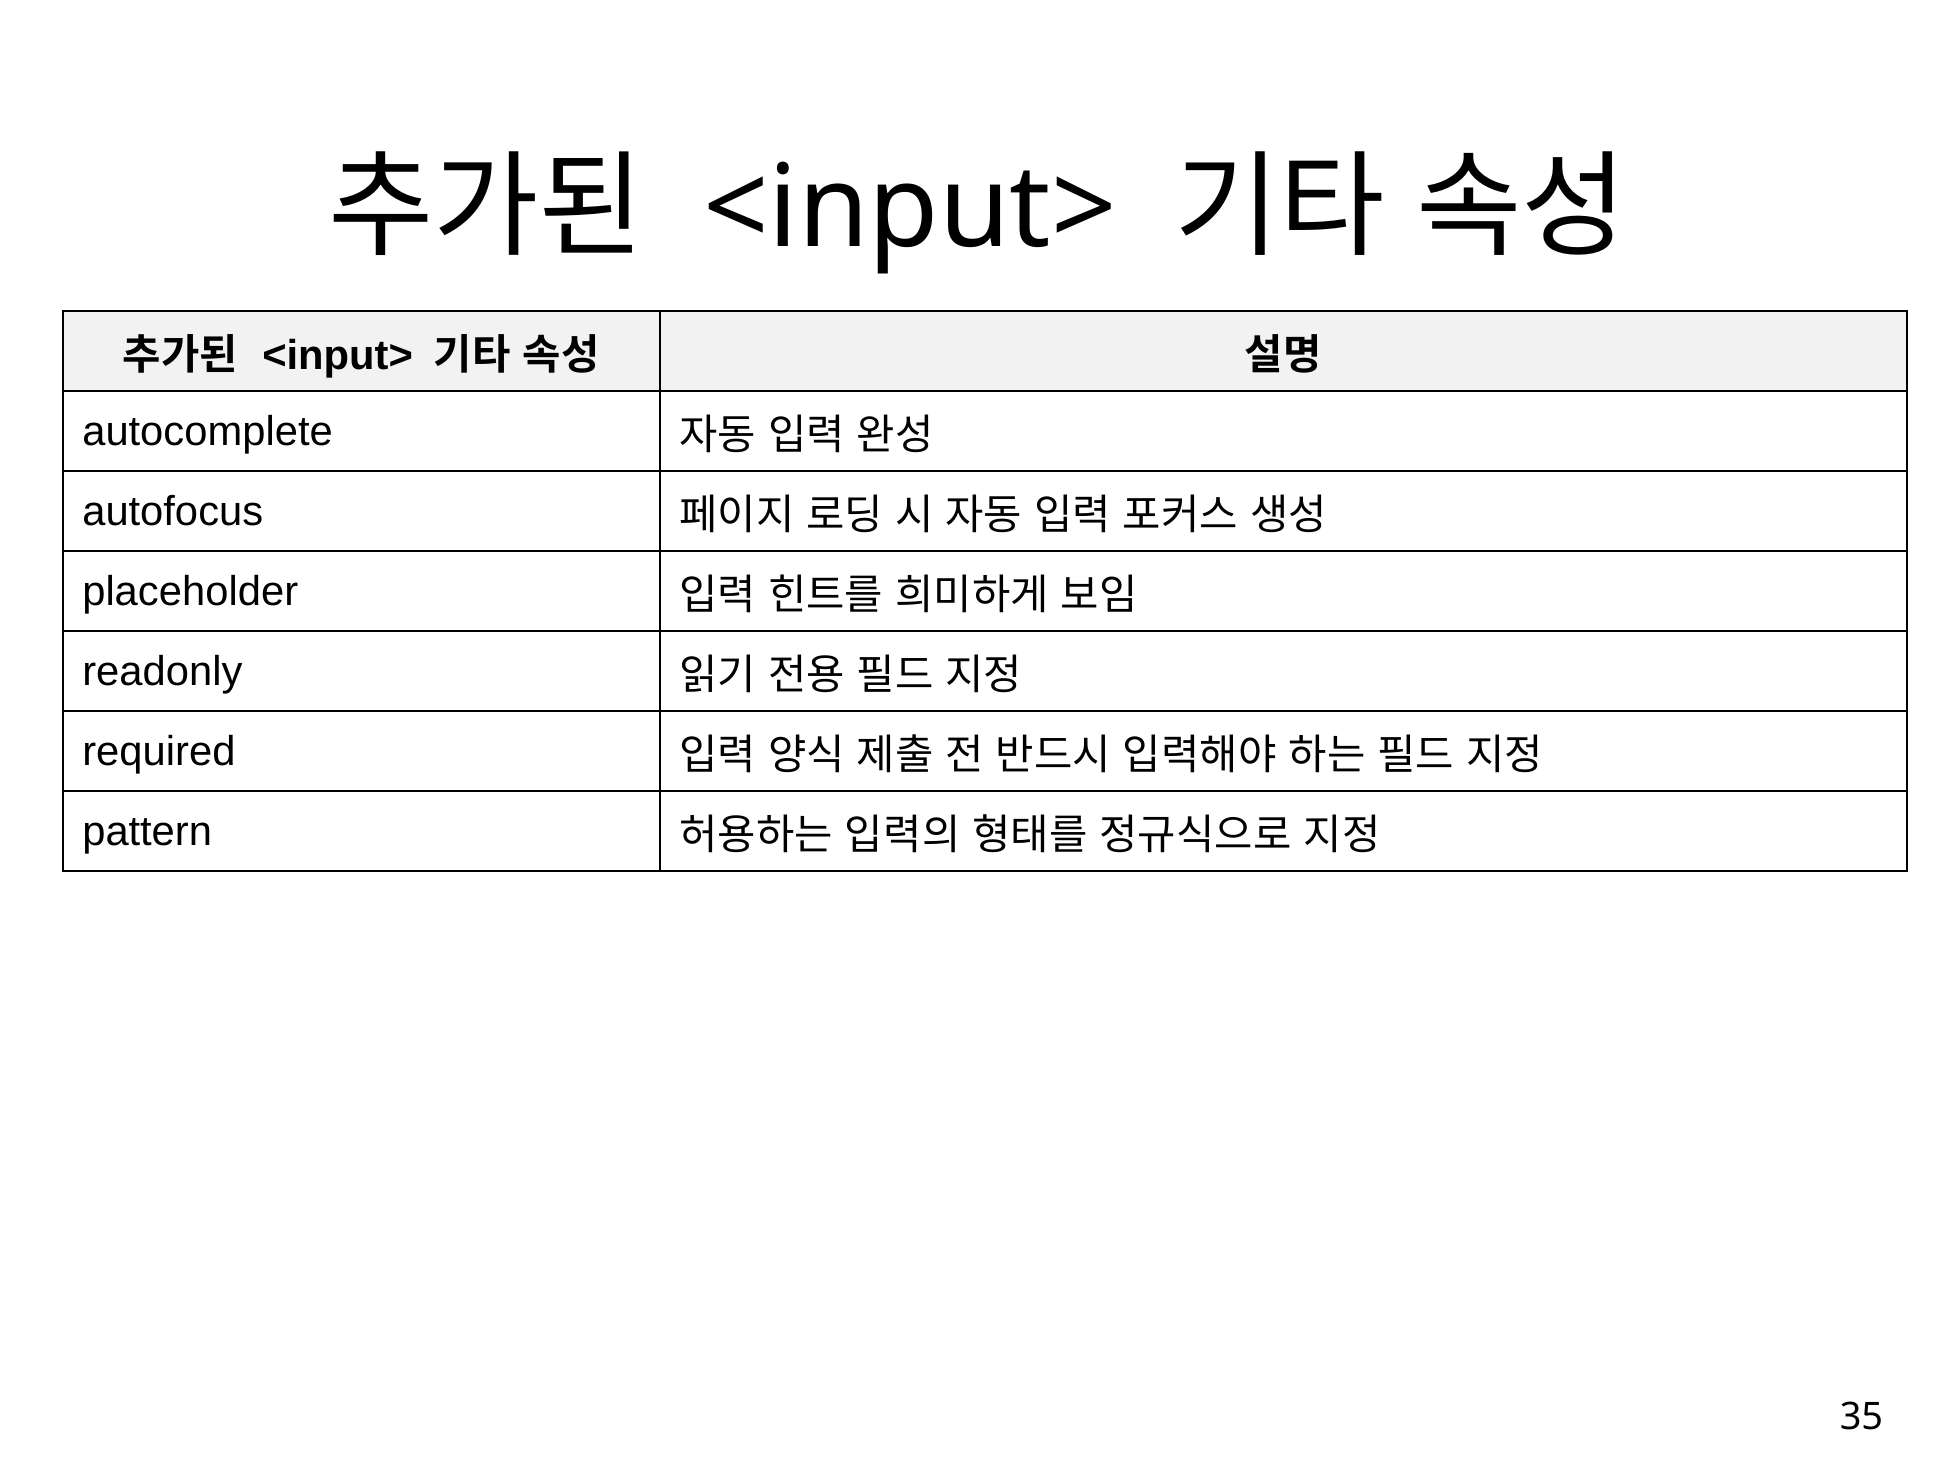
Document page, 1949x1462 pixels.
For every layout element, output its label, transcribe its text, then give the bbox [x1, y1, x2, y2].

table_cell 입력 양식 제출 전 반드시 입력해야 하는 필드 지정 [661, 712, 1906, 790]
table_cell autocomplete [64, 392, 659, 470]
table_header 추가된 <input> 기타 속성 [64, 312, 659, 390]
table_cell 입력 힌트를 희미하게 보임 [661, 552, 1906, 630]
table_cell readonly [64, 632, 659, 710]
table_cell 허용하는 입력의 형태를 정규식으로 지정 [661, 792, 1906, 870]
text_box 추가된 <input> 기타 속성 [181, 116, 1774, 280]
table_cell pattern [64, 792, 659, 870]
table_cell autofocus [64, 472, 659, 550]
slide_number 35 [1496, 1372, 1899, 1462]
table_cell 읽기 전용 필드 지정 [661, 632, 1906, 710]
table_cell 페이지 로딩 시 자동 입력 포커스 생성 [661, 472, 1906, 550]
table_cell required [64, 712, 659, 790]
table_header 설명 [661, 312, 1906, 390]
table_cell 자동 입력 완성 [661, 392, 1906, 470]
table_cell placeholder [64, 552, 659, 630]
